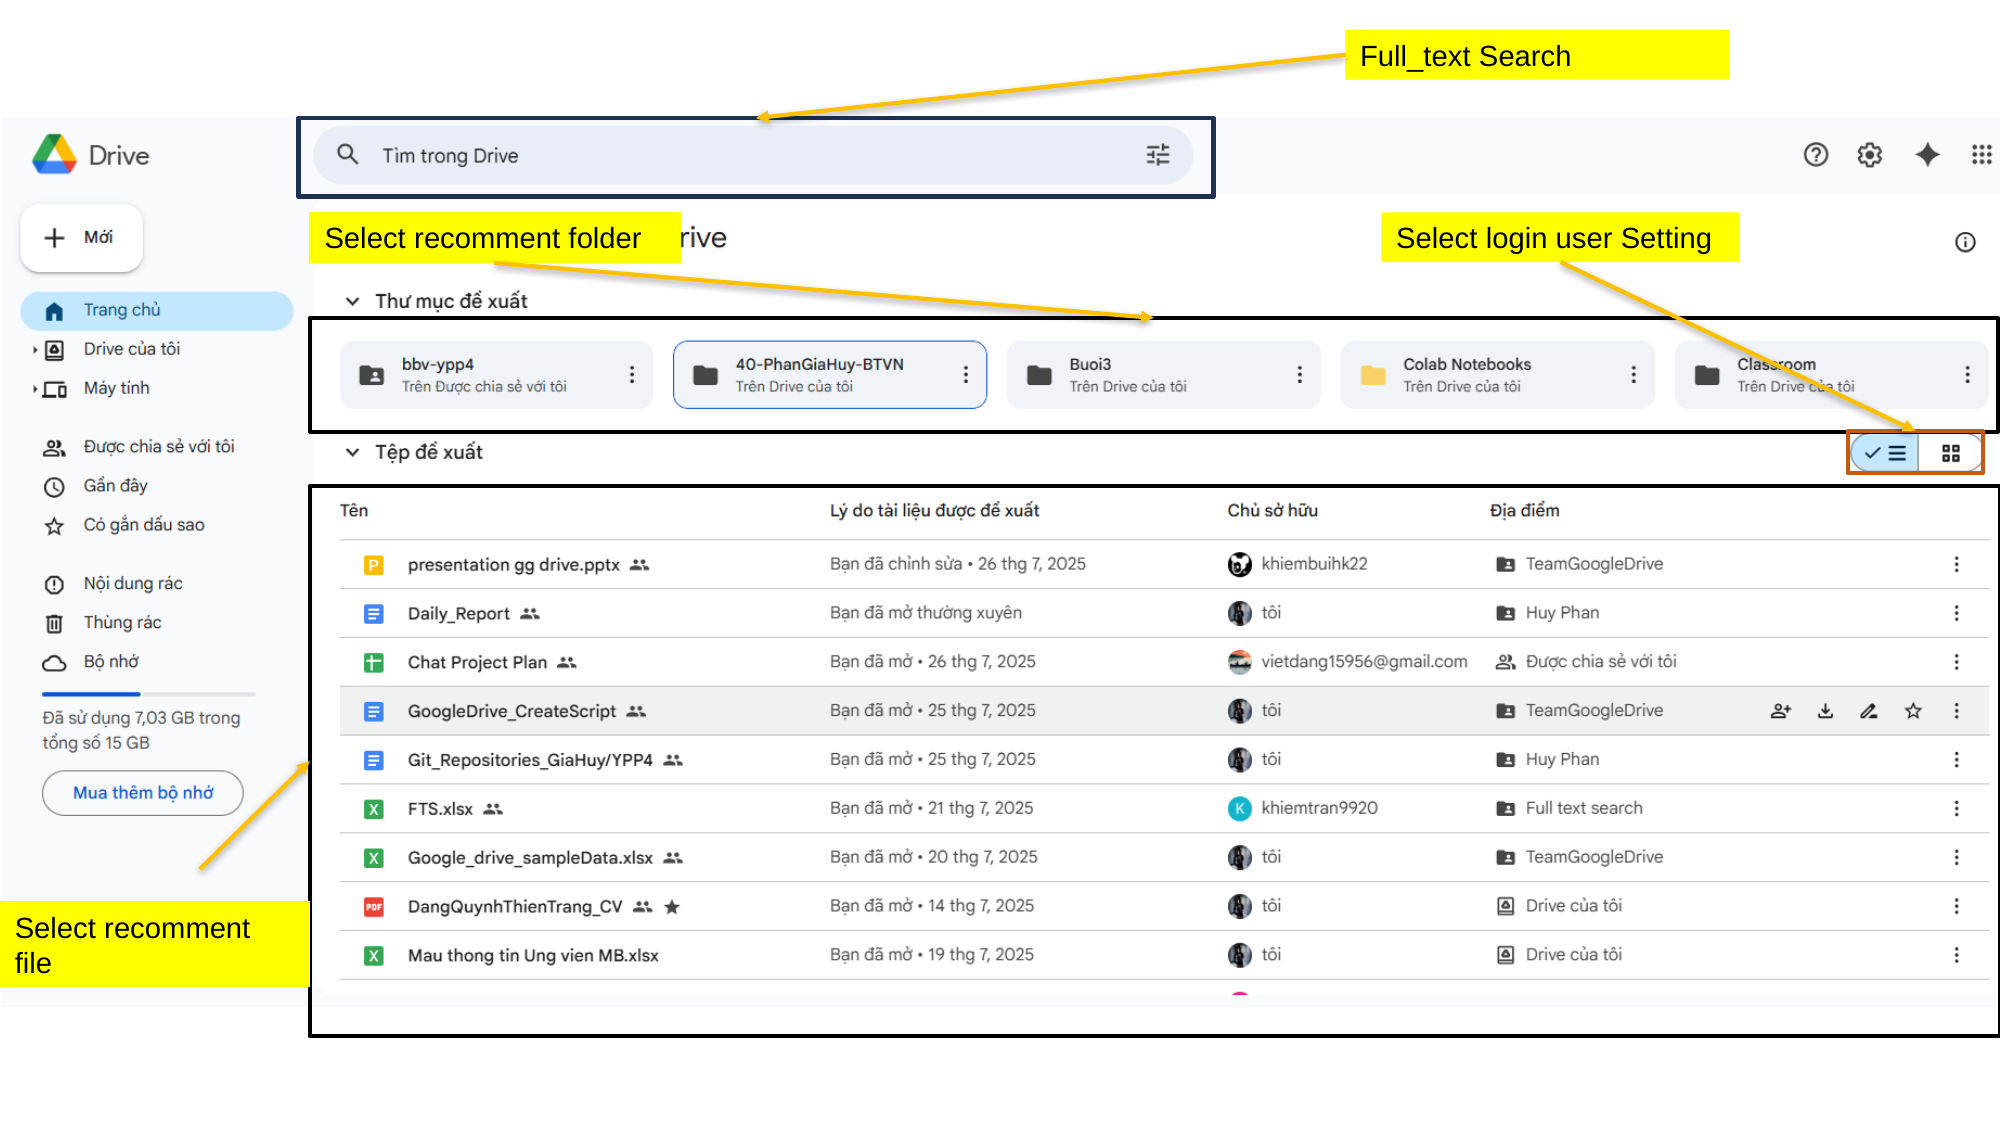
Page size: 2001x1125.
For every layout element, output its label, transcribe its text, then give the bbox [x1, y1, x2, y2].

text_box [493, 262, 1154, 319]
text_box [1560, 262, 1916, 432]
picture [1, 117, 2000, 1008]
text_box [308, 1018, 2000, 1038]
text_box Full_text Search [1345, 29, 1730, 80]
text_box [755, 54, 1346, 119]
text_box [199, 760, 310, 870]
